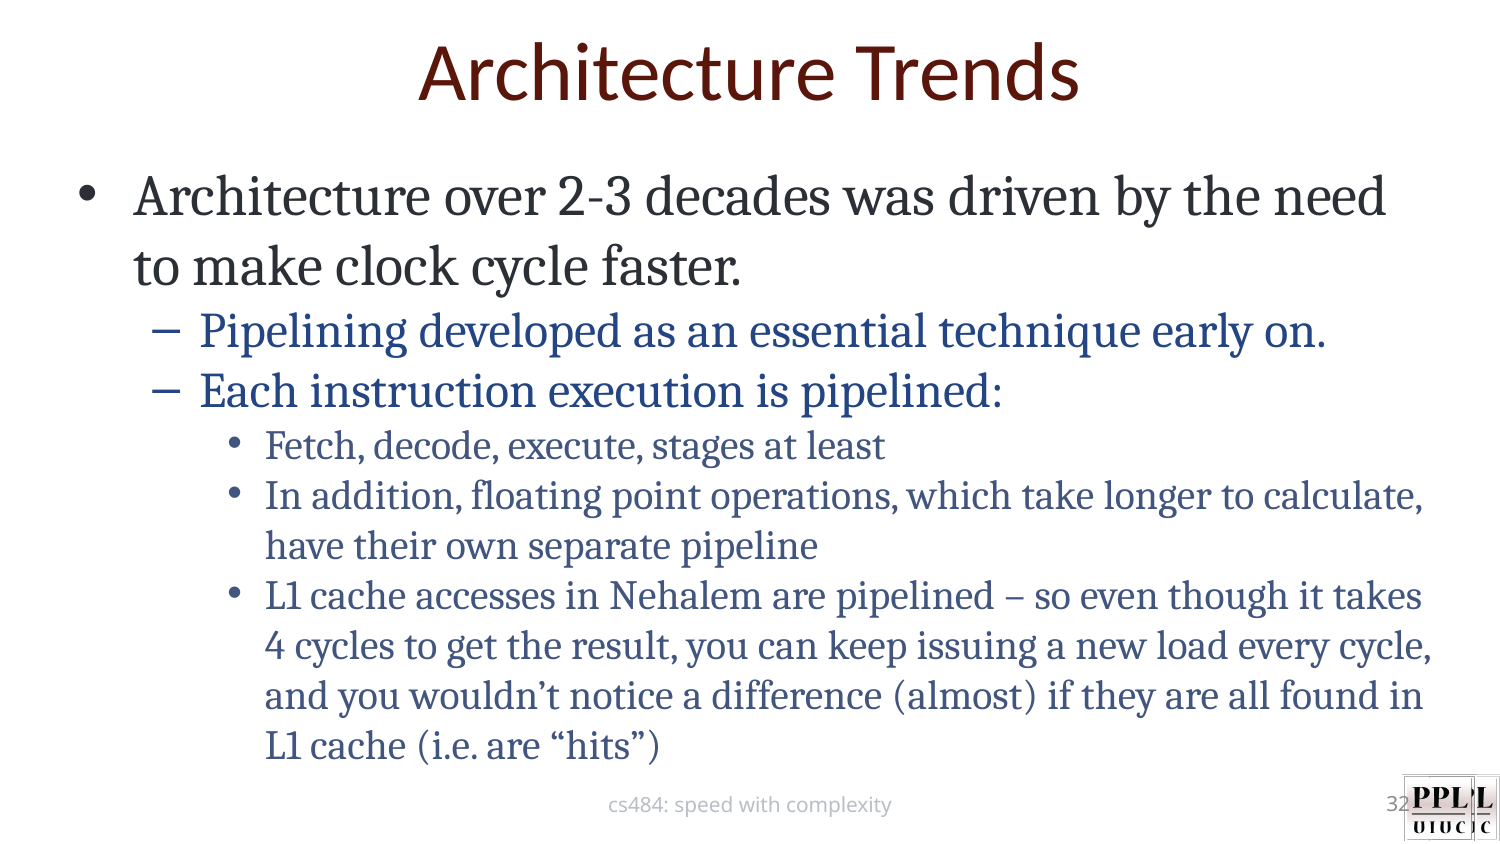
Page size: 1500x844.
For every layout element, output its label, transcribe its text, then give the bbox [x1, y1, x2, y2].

picture [1400, 774, 1500, 844]
text_box 32 [1074, 782, 1425, 827]
text_box Architecture Trends [75, 18, 1425, 117]
text_box Architecture over 2-3 decades was driven by the need to make clock cycle faster. Pipelining developed as an essential technique early on. Each instruction execution is pipelined: Fetch, decode, execute, stages at least In addition, floating point operations, which take longer to calculate, have their own separate pipeline L1 cache accesses in Nehalem are pipelined – so even though it takes 4 cycles to get the result, you can keep issuing a new load every cycle, and you wouldn’t notice a difference (almost) if they are all found in L1 cache (i.e. are “hits”) [62, 150, 1450, 769]
text_box cs484: speed with complexity [512, 782, 988, 827]
